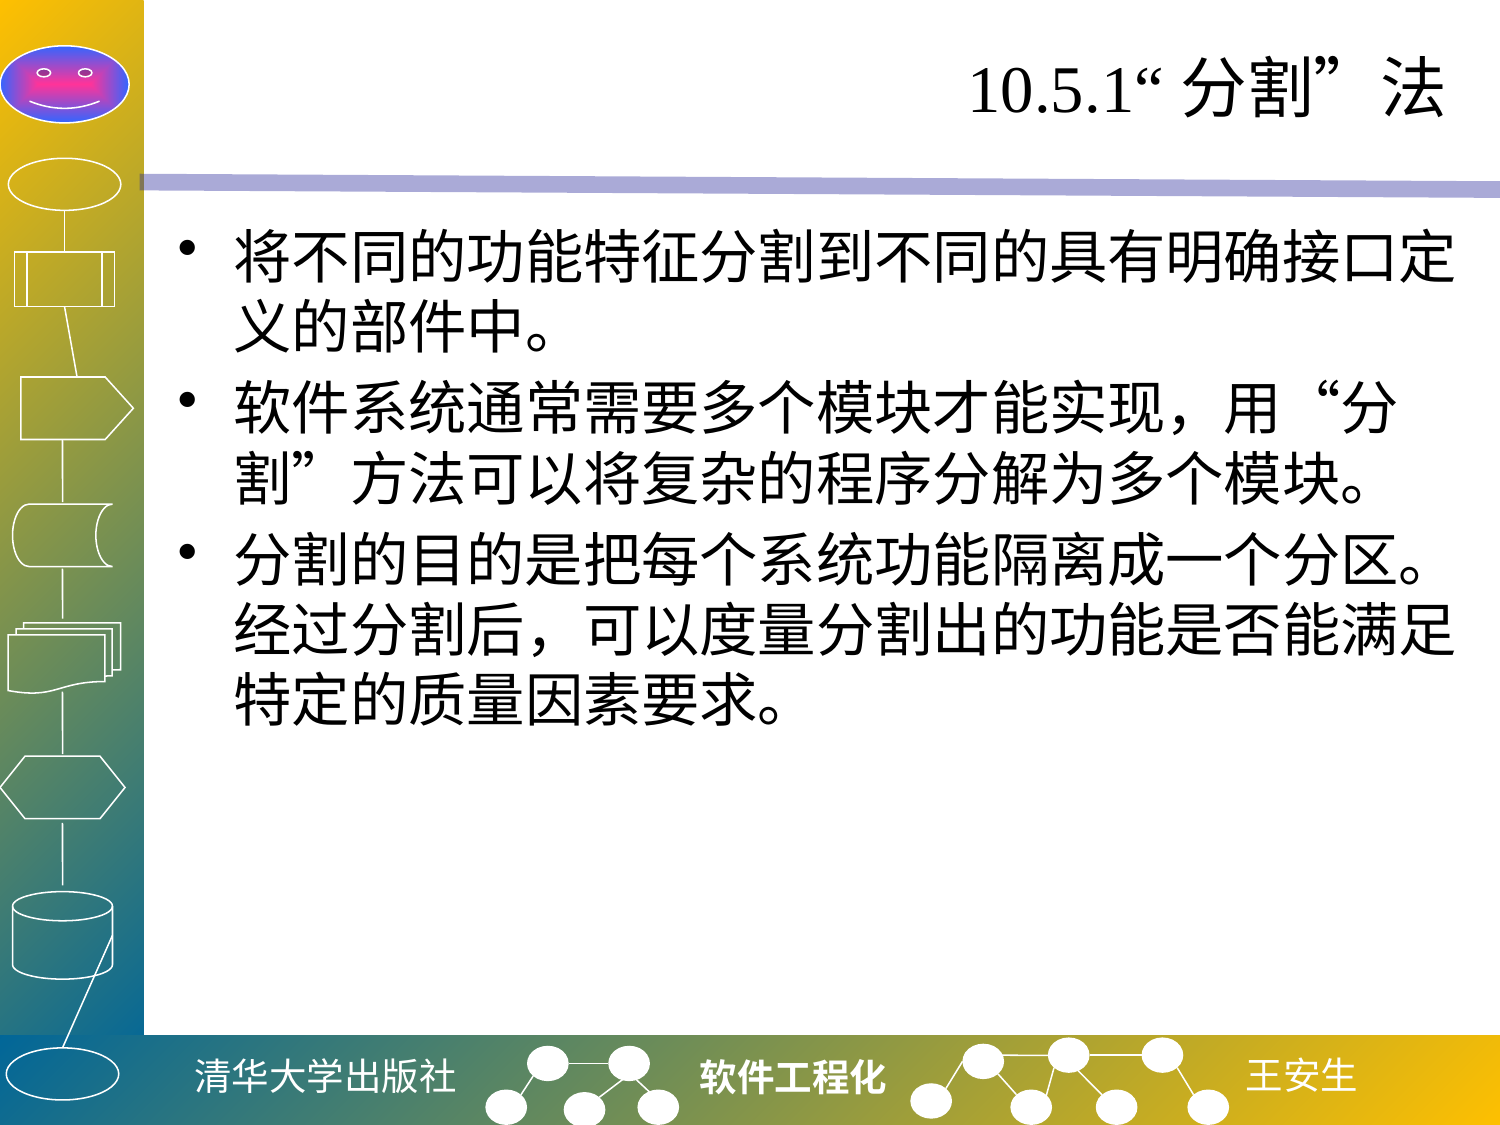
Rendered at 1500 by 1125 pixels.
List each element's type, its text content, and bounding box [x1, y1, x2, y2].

title 10.5.1“分割”法 [187, 24, 1463, 147]
list 将不同的功能特征分割到不同的具有明确接口定义的部件中。 软件系统通常需要多个模块才能实现，用“分割”方法可以将复杂的程序分解为多个模块。 分割的目的是把每个系统功能隔离成一个分区。经过分割后，可以度量分割出的功能是否能满足特定的质量因素要求。 [162, 212, 1476, 1017]
